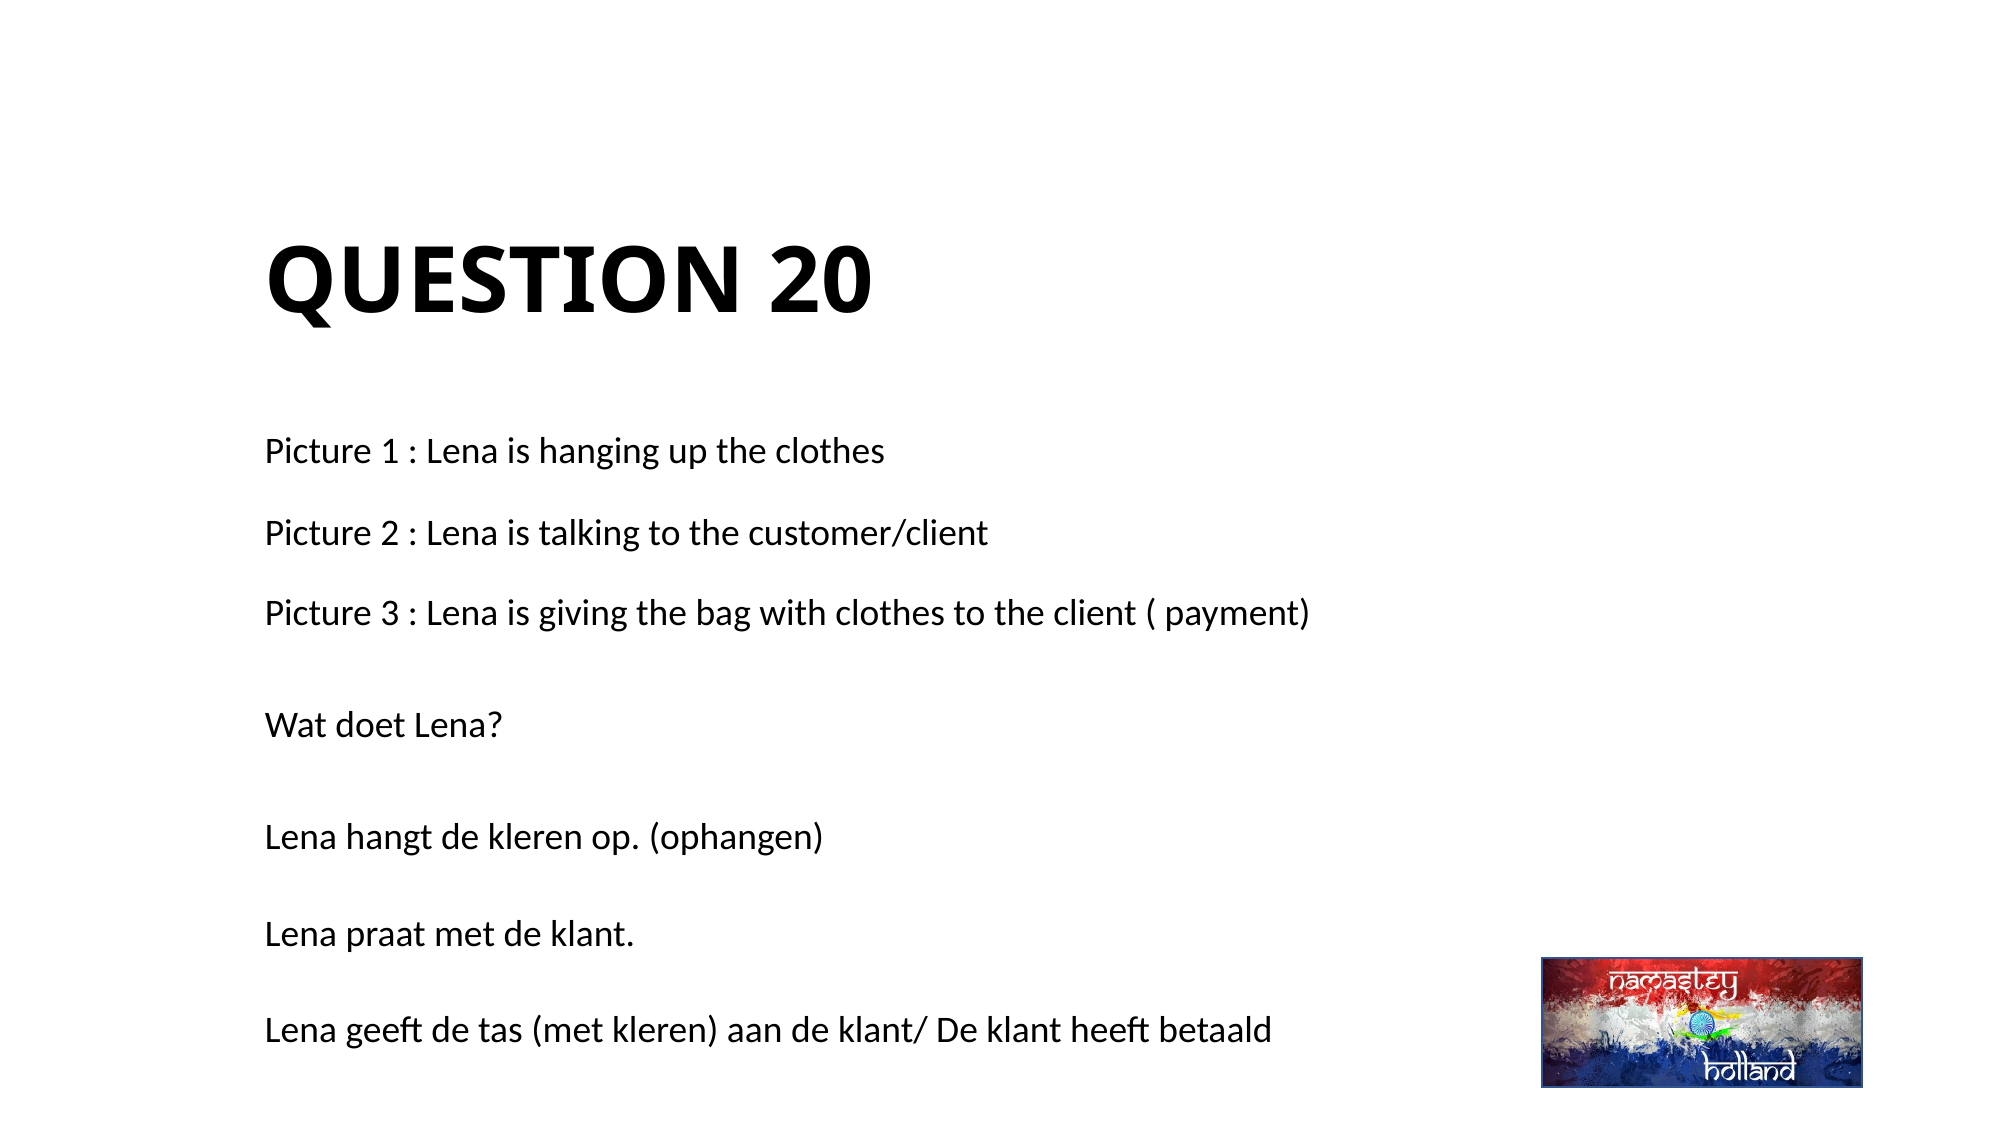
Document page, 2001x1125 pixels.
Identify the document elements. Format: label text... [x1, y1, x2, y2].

subtitle Picture 1 : Lena is hanging up the clothes Picture 2 : Lena is talking to the customer/client Picture 3 : Lena is giving the bag with clothes to the client ( payment) Wat doet Lena? Lena hangt de kleren op. (ophangen) Lena praat met de klant. Lena geeft de tas (met kleren) aan de klant/ De klant heeft betaald [249, 383, 1926, 1063]
title QUESTION 20 [249, 184, 1750, 341]
picture [1543, 1063, 1861, 1086]
